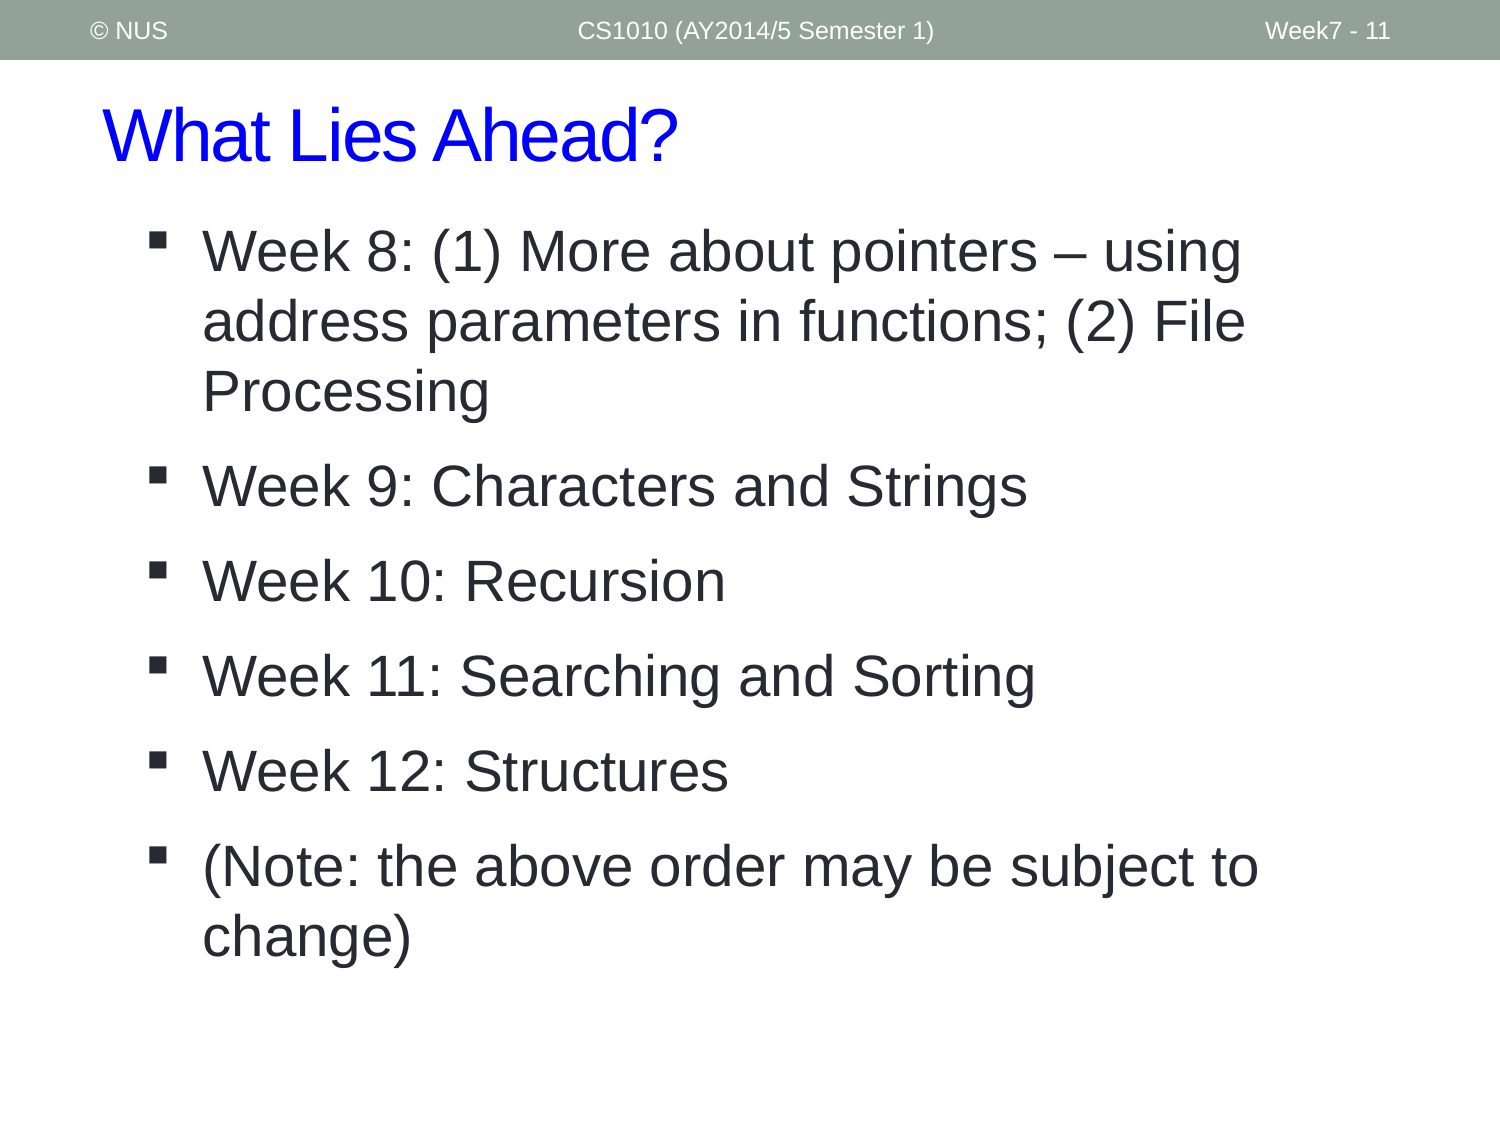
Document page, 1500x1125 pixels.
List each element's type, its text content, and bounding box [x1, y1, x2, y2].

slide_number Week7 - 11 [1250, 3, 1425, 57]
title What Lies Ahead? [87, 62, 1463, 200]
footer CS1010 (AY2014/5 Semester 1) [562, 3, 1238, 57]
slide_number © NUS [75, 3, 550, 57]
text_box Week 8: (1) More about pointers – using address parameters in functions; (2) File Processing Week 9: Characters and Strings Week 10: Recursion Week 11: Searching and Sorting Week 12: Structures (Note: the above order may be subject to change) [129, 205, 1387, 1014]
